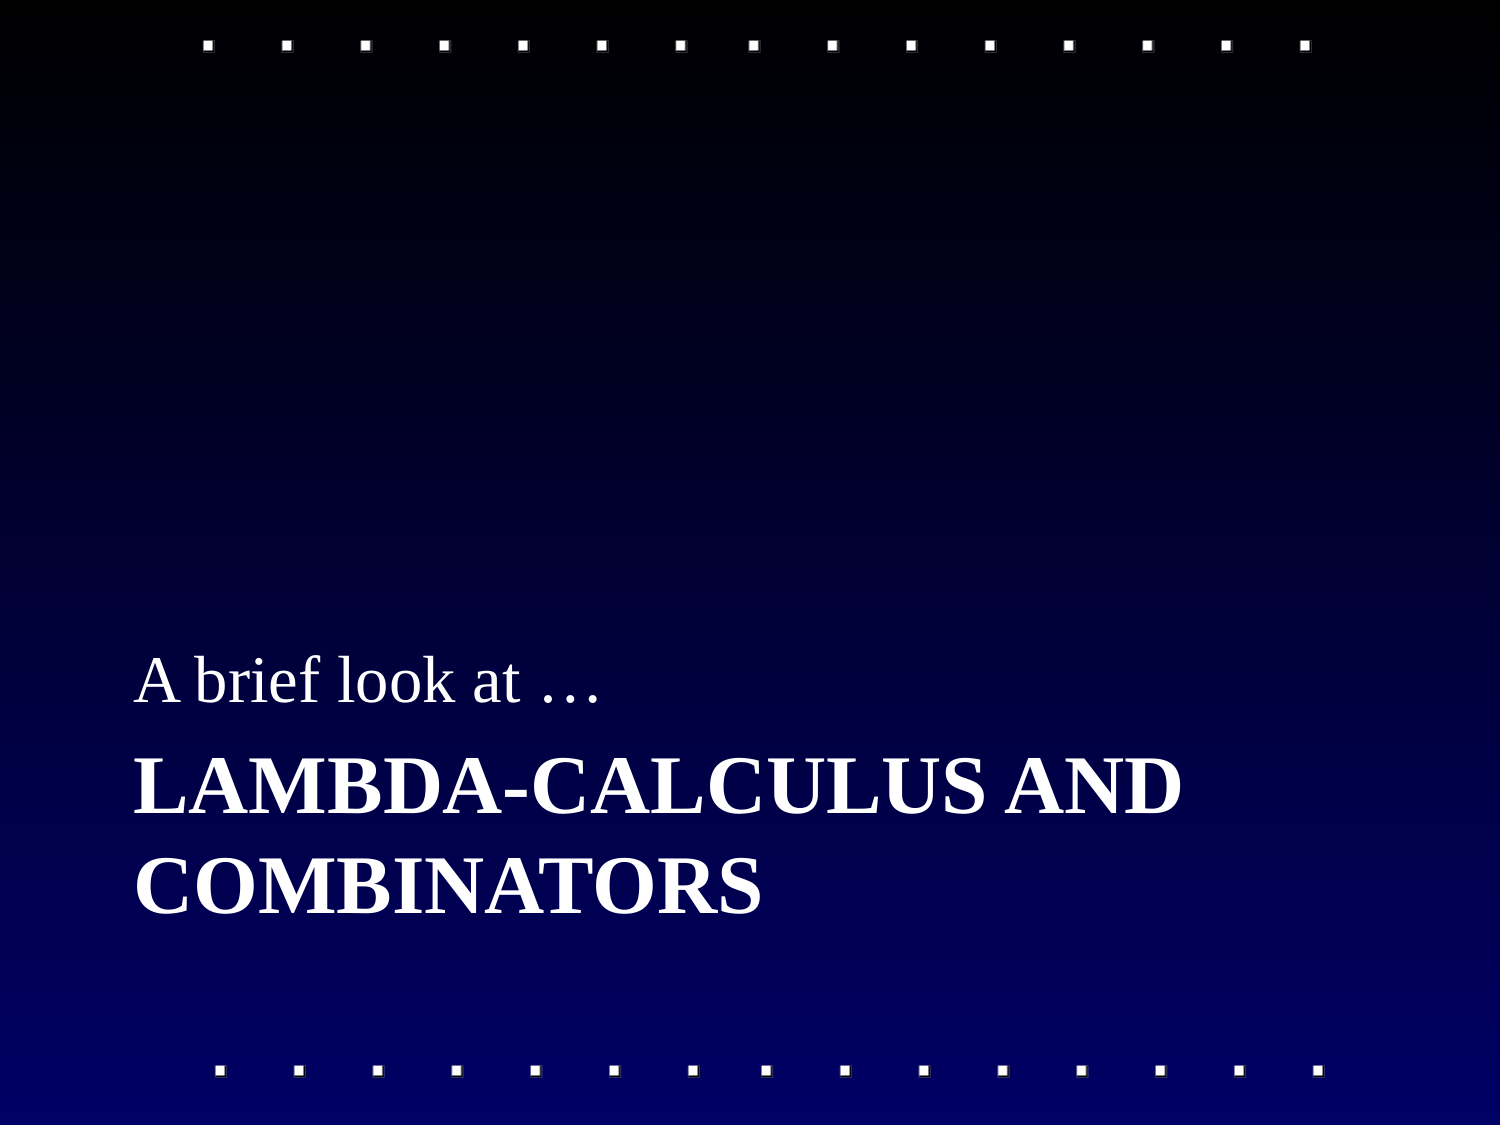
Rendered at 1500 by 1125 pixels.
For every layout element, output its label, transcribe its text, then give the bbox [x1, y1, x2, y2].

picture [212, 1062, 1338, 1082]
list A brief look at … [118, 476, 1394, 724]
title Lambda-calculus and combinators [118, 724, 1394, 947]
picture [200, 37, 1325, 57]
